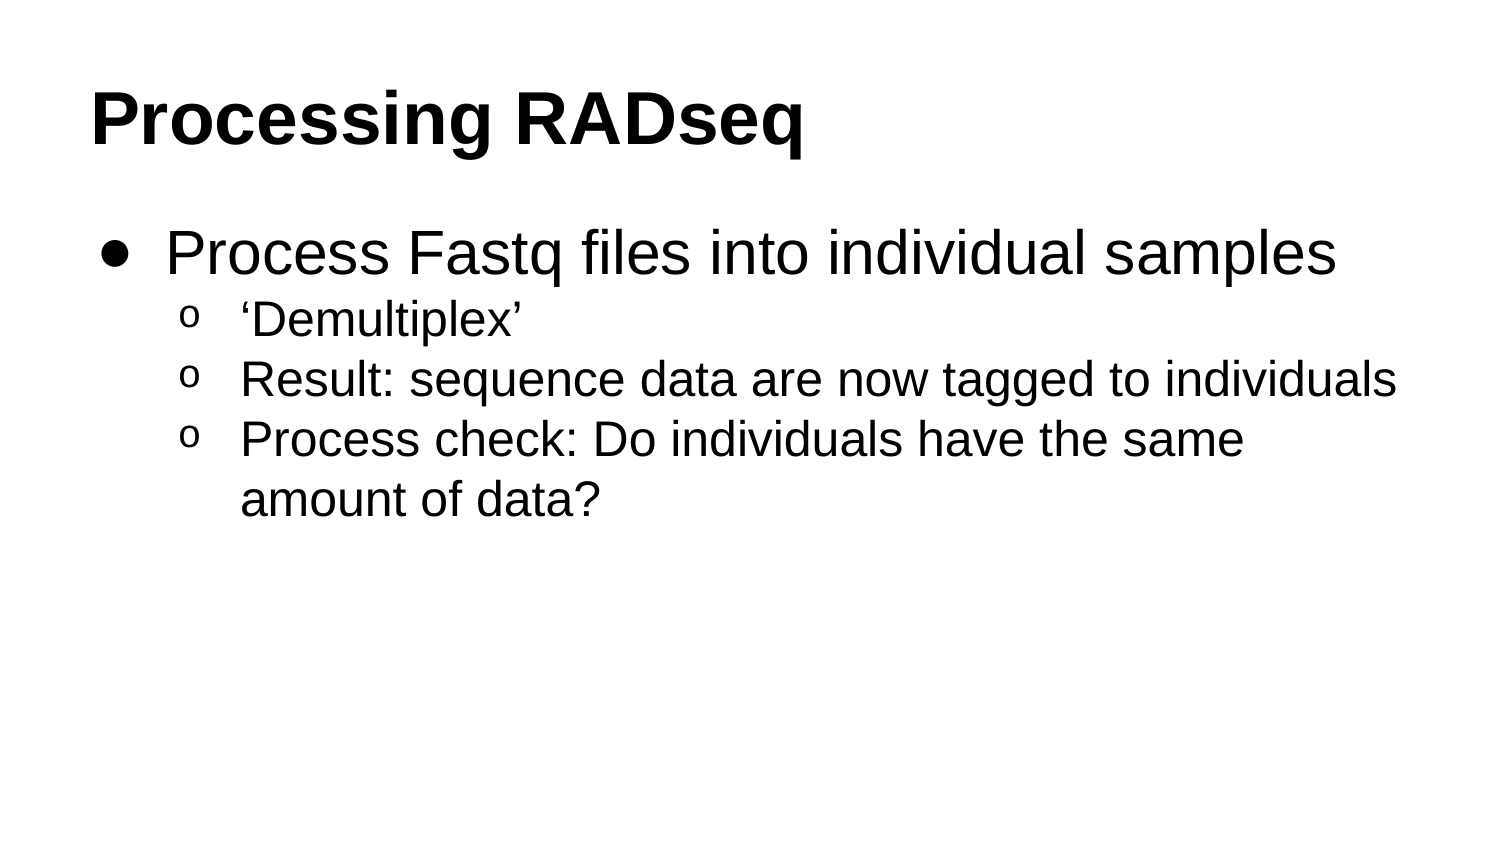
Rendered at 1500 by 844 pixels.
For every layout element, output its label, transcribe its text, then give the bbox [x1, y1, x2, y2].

list Process Fastq files into individual samples ‘Demultiplex’ Result: sequence data are now tagged to individuals Process check: Do individuals have the same amount of data? [75, 196, 1425, 808]
title Processing RADseq [75, 33, 1425, 175]
